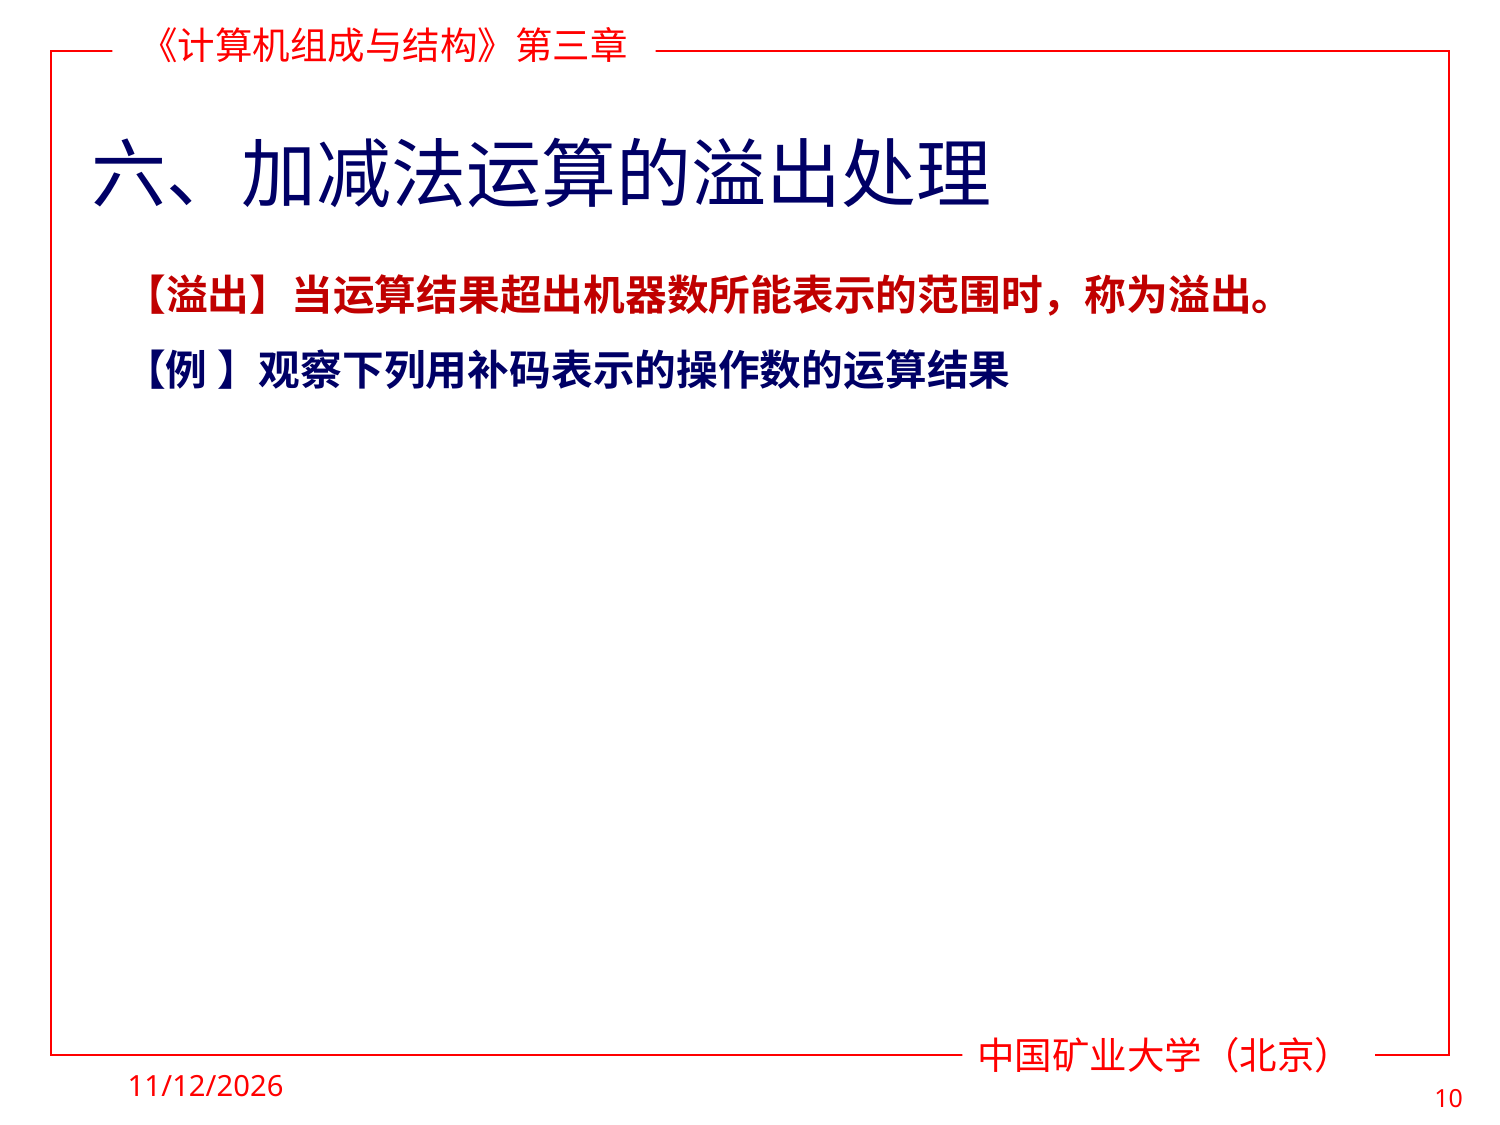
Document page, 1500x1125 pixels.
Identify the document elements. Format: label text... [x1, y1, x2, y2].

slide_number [112, 1050, 425, 1125]
title 六、加减法运算的溢出处理 [76, 111, 1435, 219]
